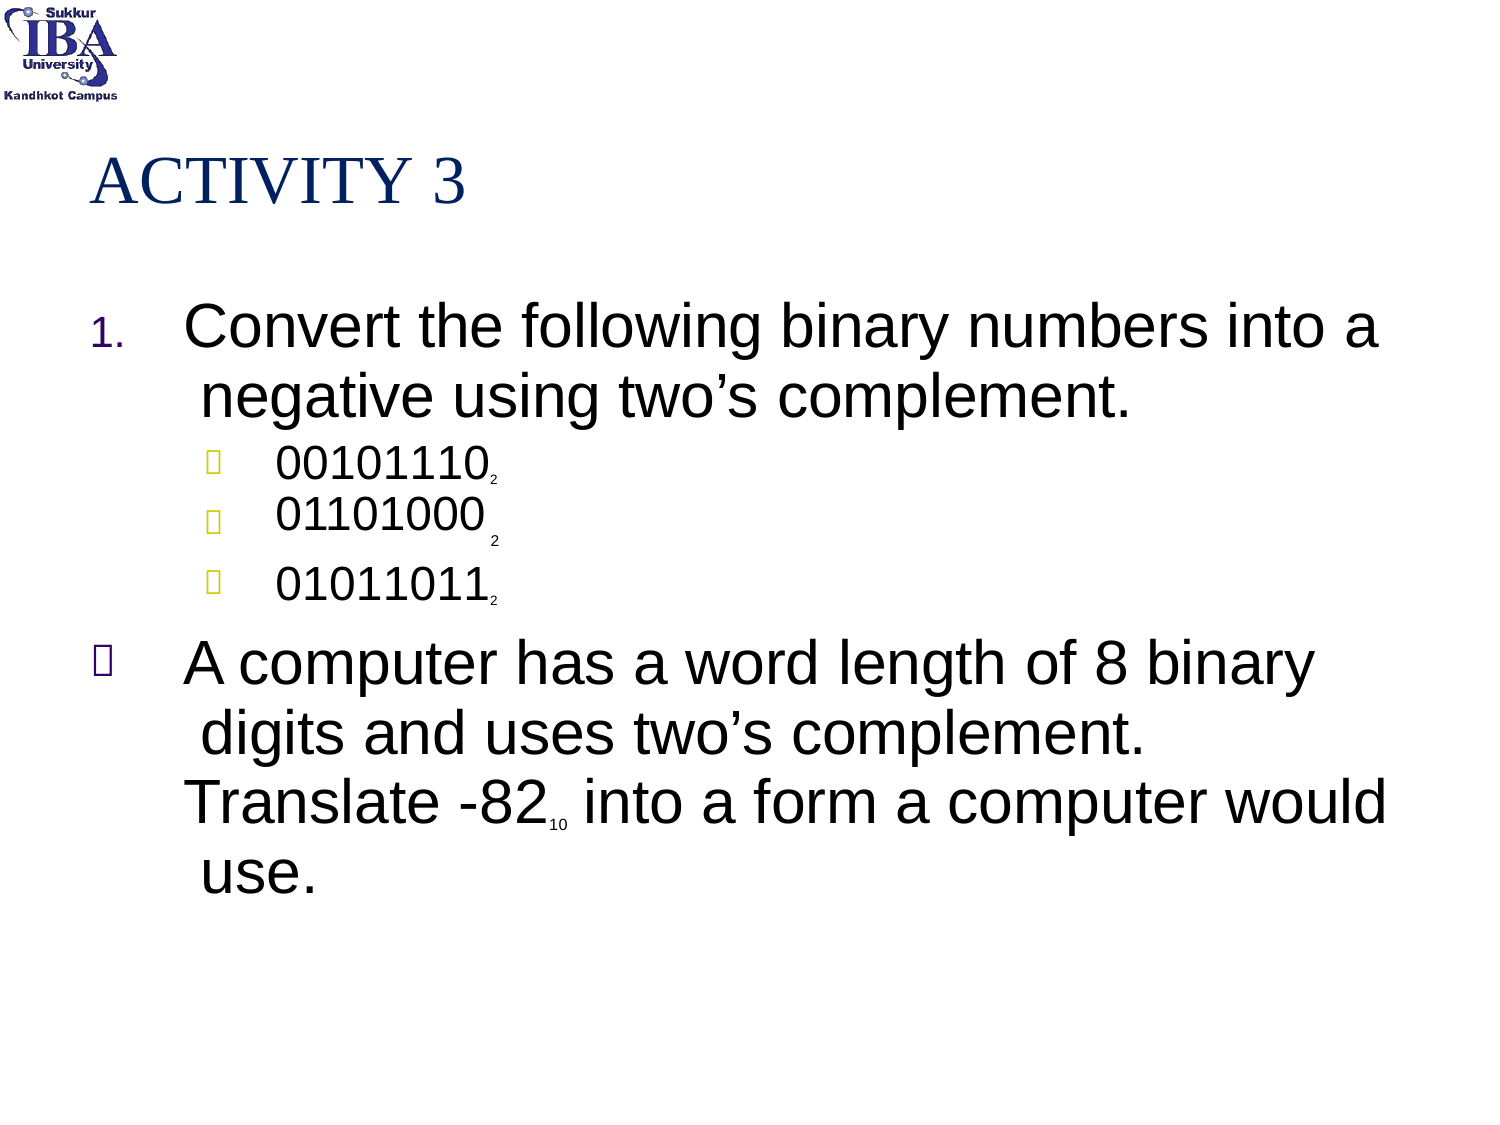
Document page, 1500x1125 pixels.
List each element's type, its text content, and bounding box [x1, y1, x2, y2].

title ACTIVITY 3 [87, 80, 531, 271]
text_box 1. Convert the following binary numbers into a negative using two’s complement. [87, 281, 1388, 430]
text_box    [201, 418, 231, 602]
text_box 001011102 01101000 2 010110112 [269, 426, 505, 610]
picture [0, 0, 121, 114]
text_box A computer has a word length of 8 binary digits and uses two’s complement. Translate -8210 into a form a computer would use. [177, 618, 1402, 907]
text_box  [87, 630, 125, 685]
